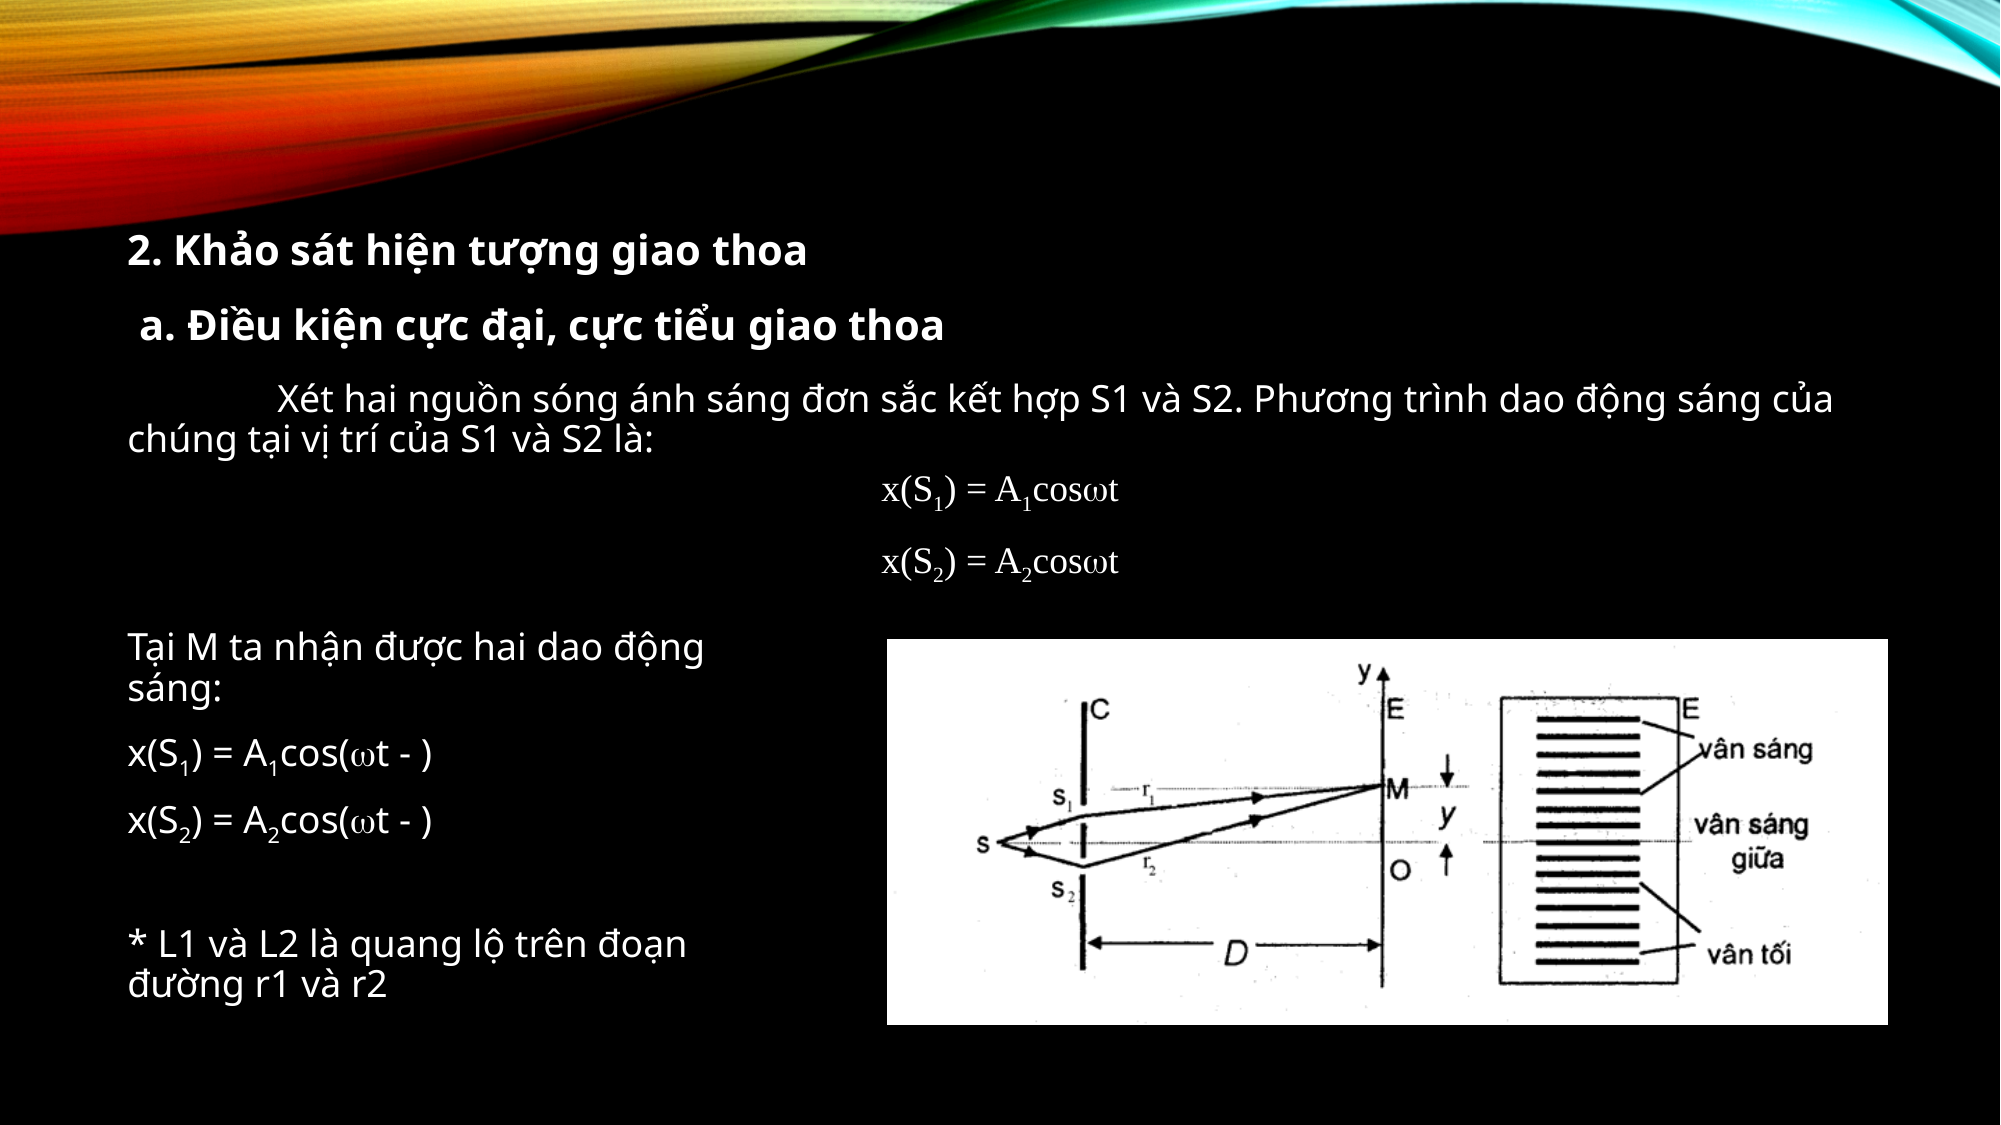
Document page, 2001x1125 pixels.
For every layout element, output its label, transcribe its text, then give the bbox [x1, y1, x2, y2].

text_box Xét hai nguồn sóng ánh sáng đơn sắc kết hợp S1 và S2. Phương trình dao động sáng của chúng tại vị trí của S1 và S2 là: x(S1) = A1coswt x(S2) = A2coswt [112, 372, 1888, 602]
picture [887, 639, 1888, 1025]
picture [0, 0, 2000, 237]
text_box a. Điều kiện cực đại, cực tiểu giao thoa [124, 297, 1900, 365]
text_box 2. Khảo sát hiện tượng giao thoa [112, 222, 1888, 290]
